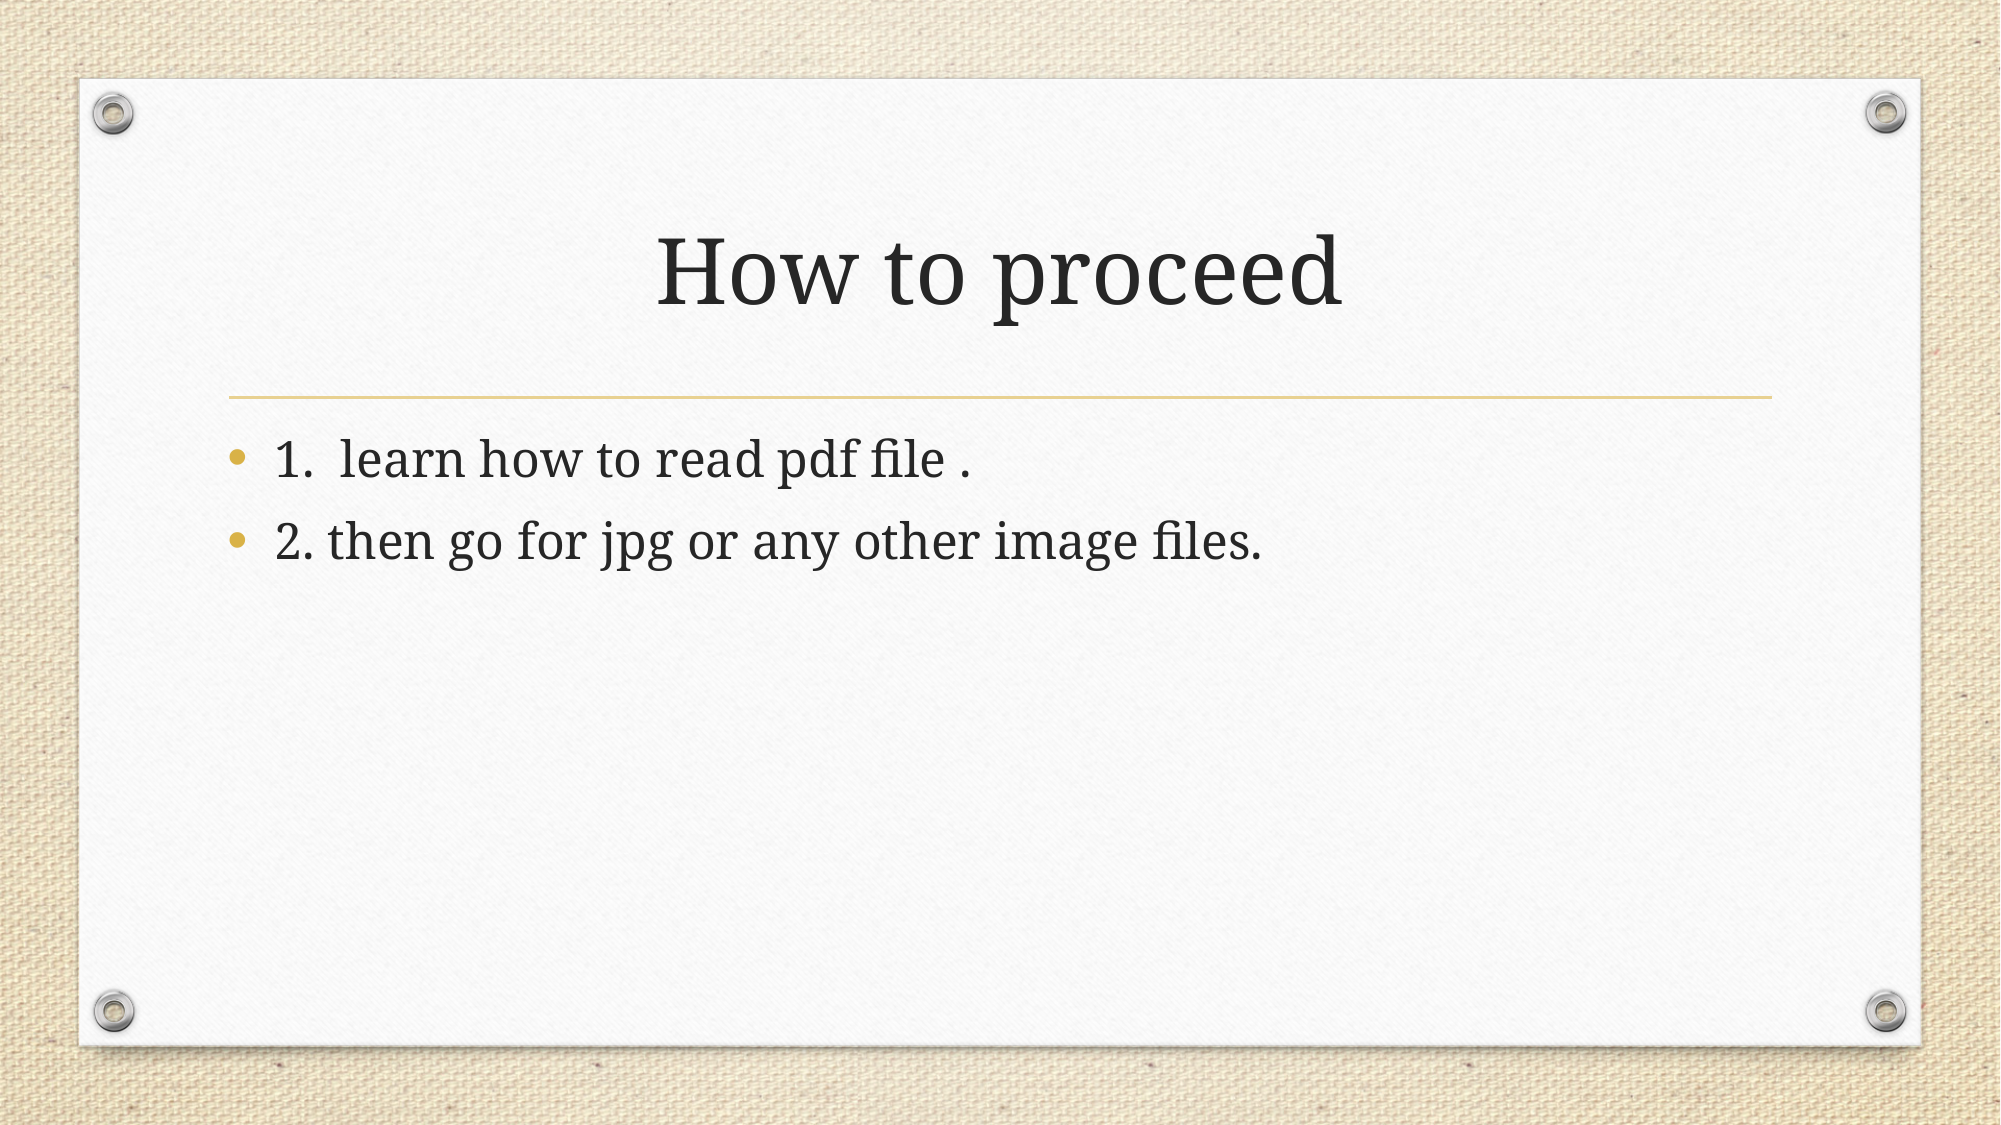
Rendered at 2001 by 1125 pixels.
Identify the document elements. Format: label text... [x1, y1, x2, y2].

title How to proceed [212, 161, 1788, 375]
picture [0, 0, 2001, 1125]
list 1. learn how to read pdf file . 2. then go for jpg or any other image files. [212, 419, 1788, 964]
